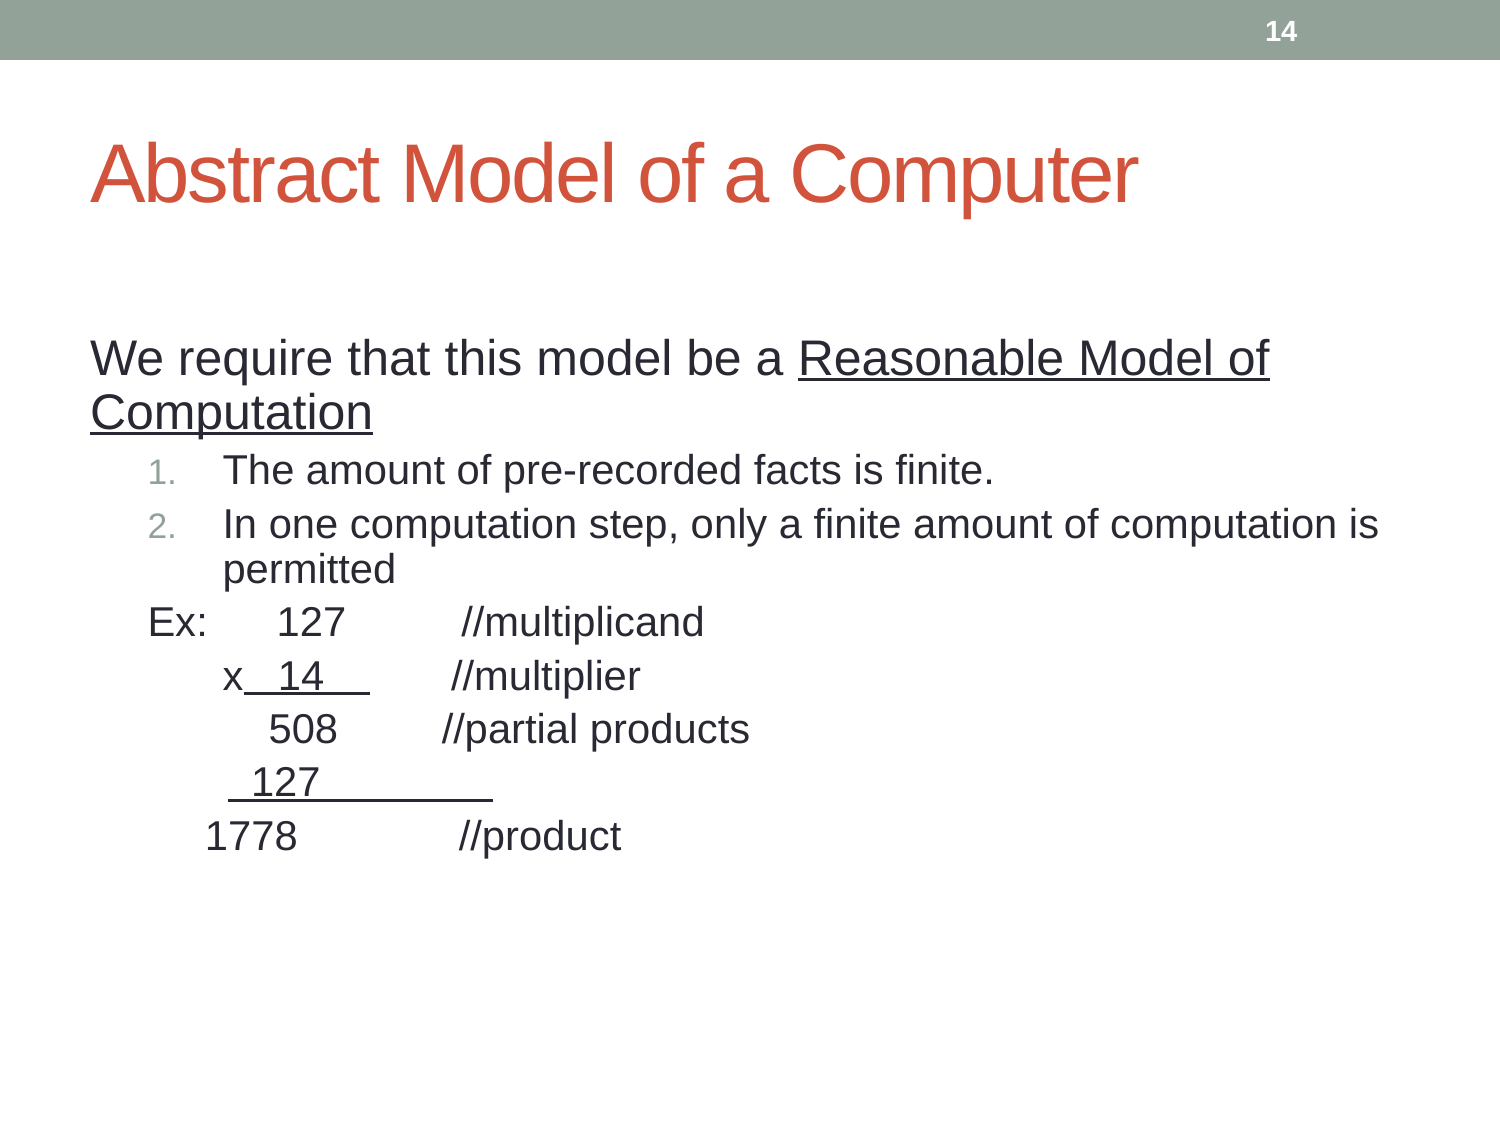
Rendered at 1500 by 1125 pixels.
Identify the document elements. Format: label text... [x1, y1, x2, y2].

list We require that this model be a Reasonable Model of Computation The amount of pre-recorded facts is finite. In one computation step, only a finite amount of computation is permitted Ex: 127 //multiplicand x 14 //multiplier 508 //partial products 127 1778 //product [75, 324, 1425, 1125]
title Abstract Model of a Computer [75, 87, 1425, 250]
slide_number 14 [1250, 3, 1425, 57]
